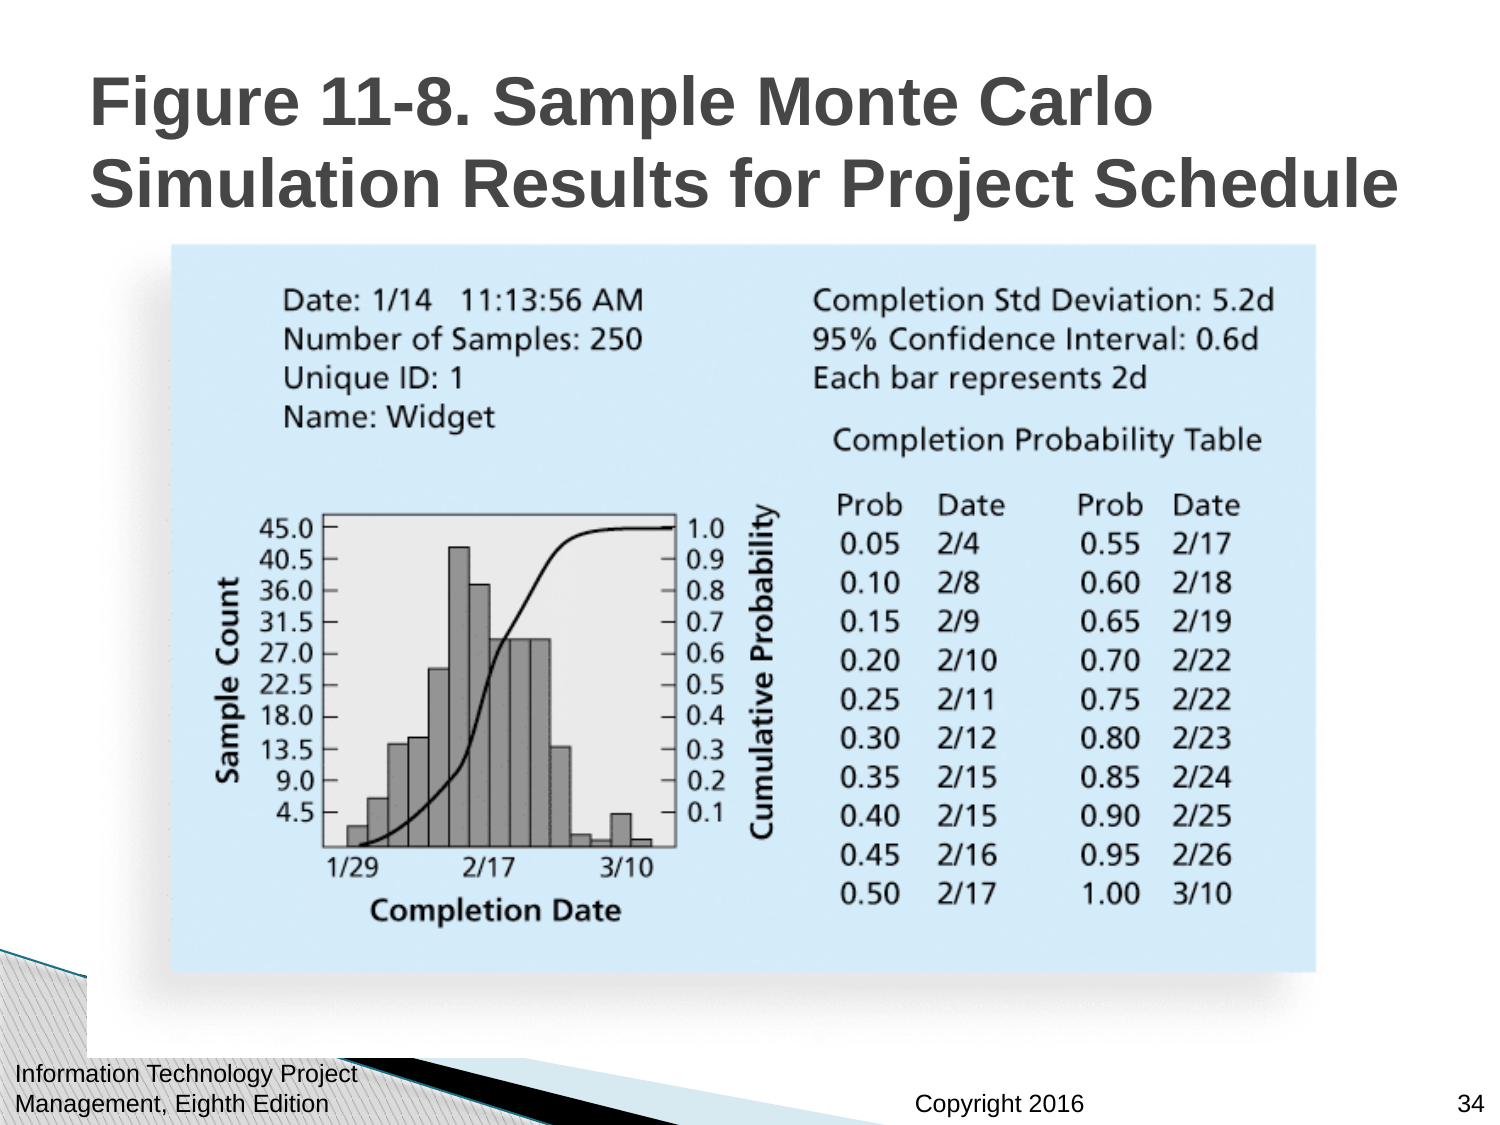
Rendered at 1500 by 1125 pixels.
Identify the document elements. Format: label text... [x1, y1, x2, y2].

slide_number 34 [1408, 1065, 1500, 1125]
footer Information Technology Project Management, Eighth Edition [0, 1065, 425, 1125]
title Figure 11-8. Sample Monte Carlo Simulation Results for Project Schedule [75, 45, 1425, 233]
picture [87, 224, 1339, 1059]
